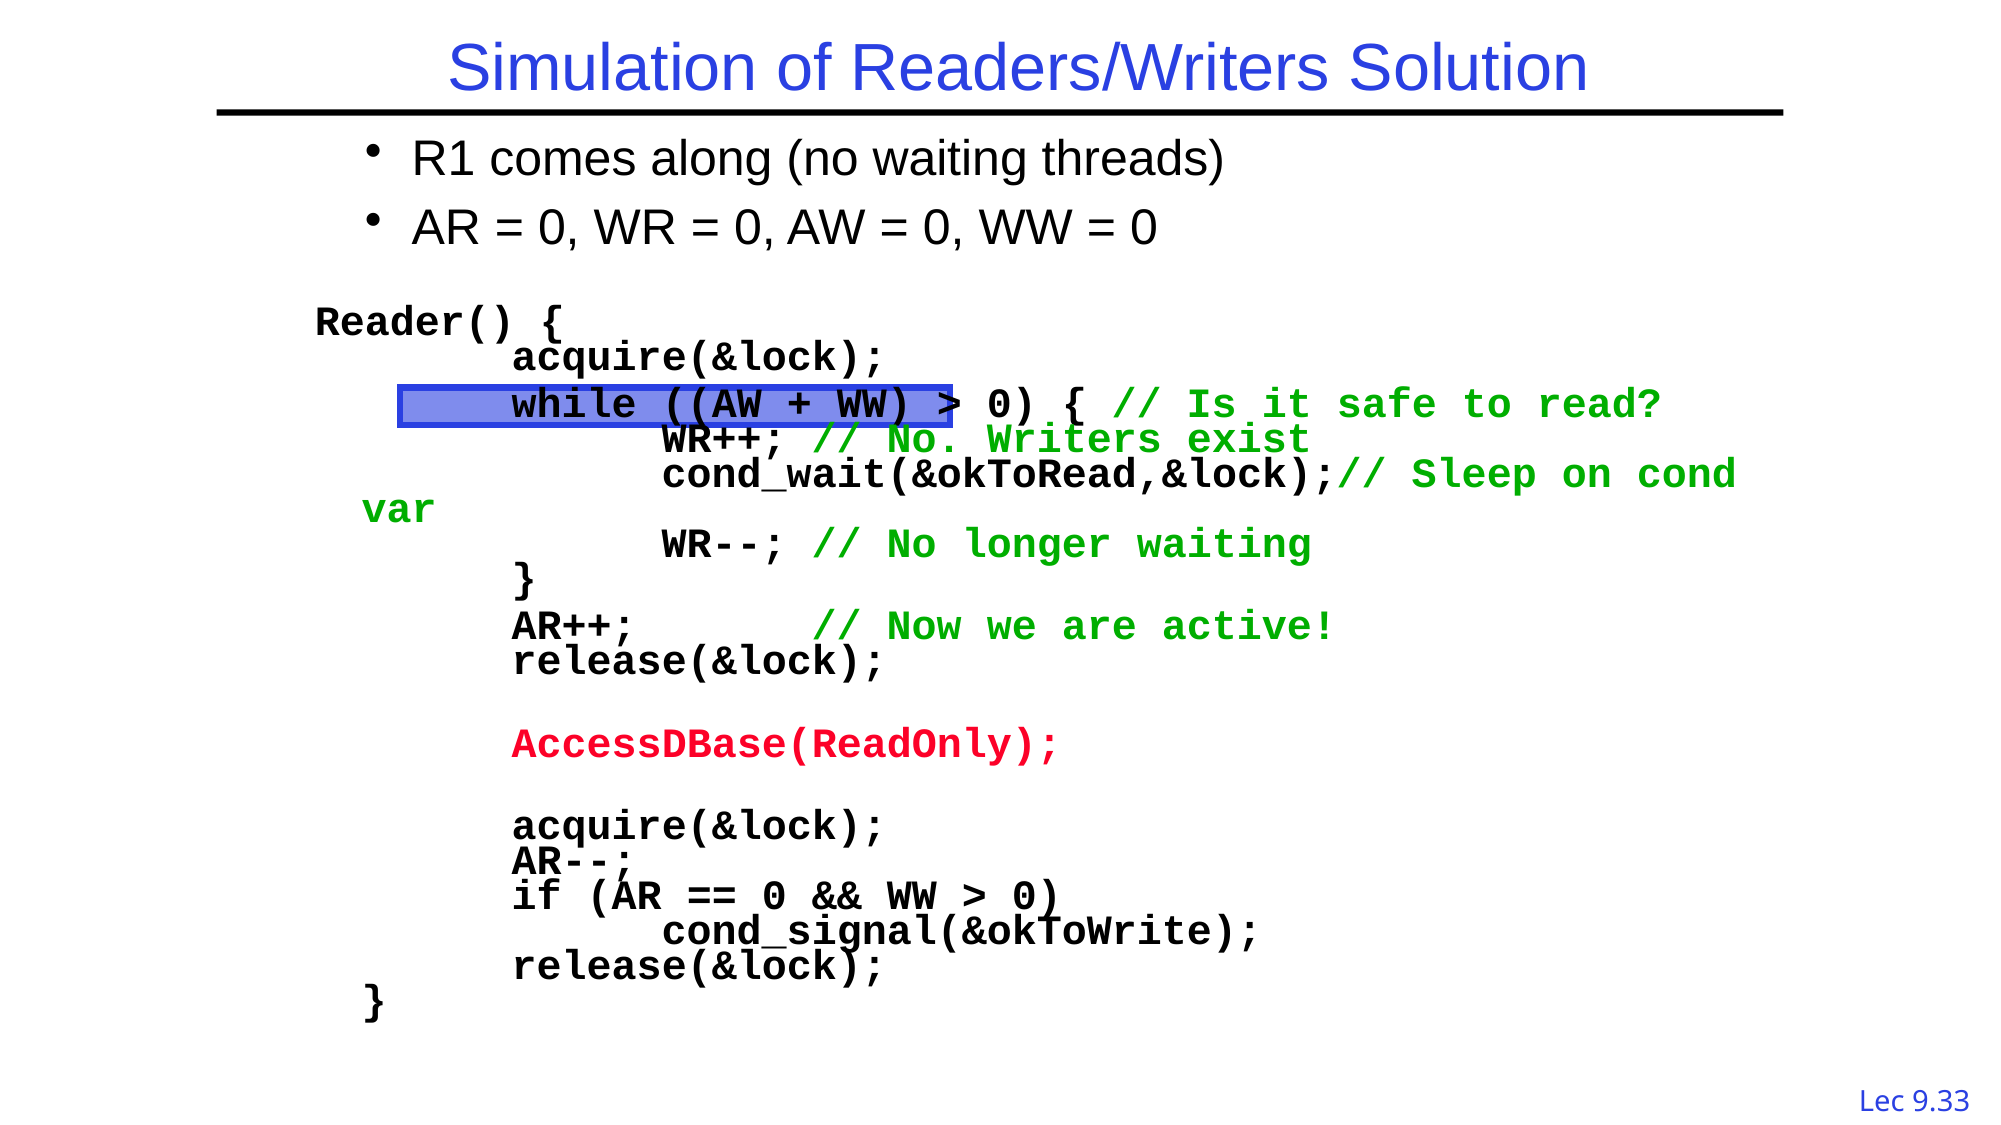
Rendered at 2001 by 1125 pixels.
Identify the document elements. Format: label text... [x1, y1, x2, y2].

title Simulation of Readers/Writers Solution [337, 24, 1700, 113]
text_box Reader() { acquire(&lock); while ((AW + WW) > 0) { // Is it safe to read? WR++; // No. Writers exist cond_wait(&okToRead,&lock);// Sleep on cond var WR--; // No longer waiting } AR++; // Now we are active! release(&lock); AccessDBase(ReadOnly); acquire(&lock); AR--; if (AR == 0 && WW > 0) cond_signal(&okToWrite); release(&lock); } [299, 299, 1788, 1013]
list R1 comes along (no waiting threads) AR = 0, WR = 0, AW = 0, WW = 0 [350, 125, 1650, 299]
